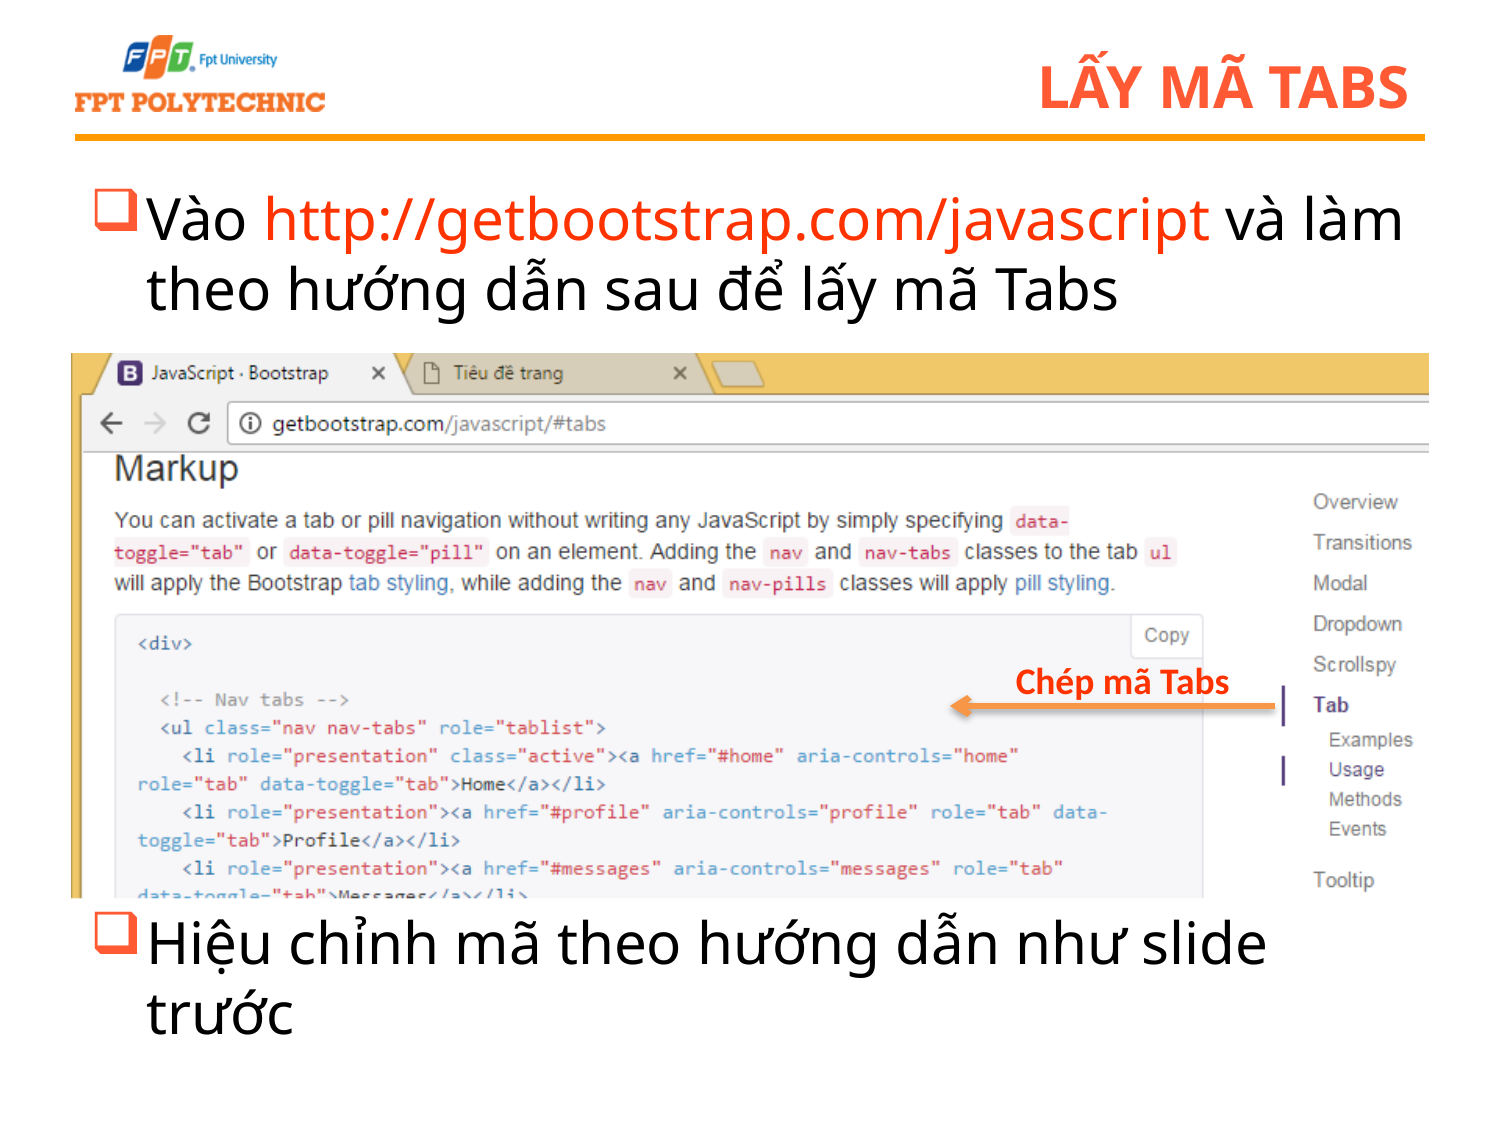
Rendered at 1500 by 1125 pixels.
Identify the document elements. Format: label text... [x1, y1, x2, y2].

picture [70, 352, 1430, 901]
list Vào http://getbootstrap.com/javascript và làm theo hướng dẫn sau để lấy mã Tabs Hiệu chỉnh mã theo hướng dẫn như slide trước [75, 174, 1425, 351]
list Vào http://getbootstrap.com/javascript và làm theo hướng dẫn sau để lấy mã Tabs Hiệu chỉnh mã theo hướng dẫn như slide trước [75, 908, 1425, 1038]
title Lấy mã Tabs [337, 45, 1425, 125]
picture [75, 35, 325, 112]
